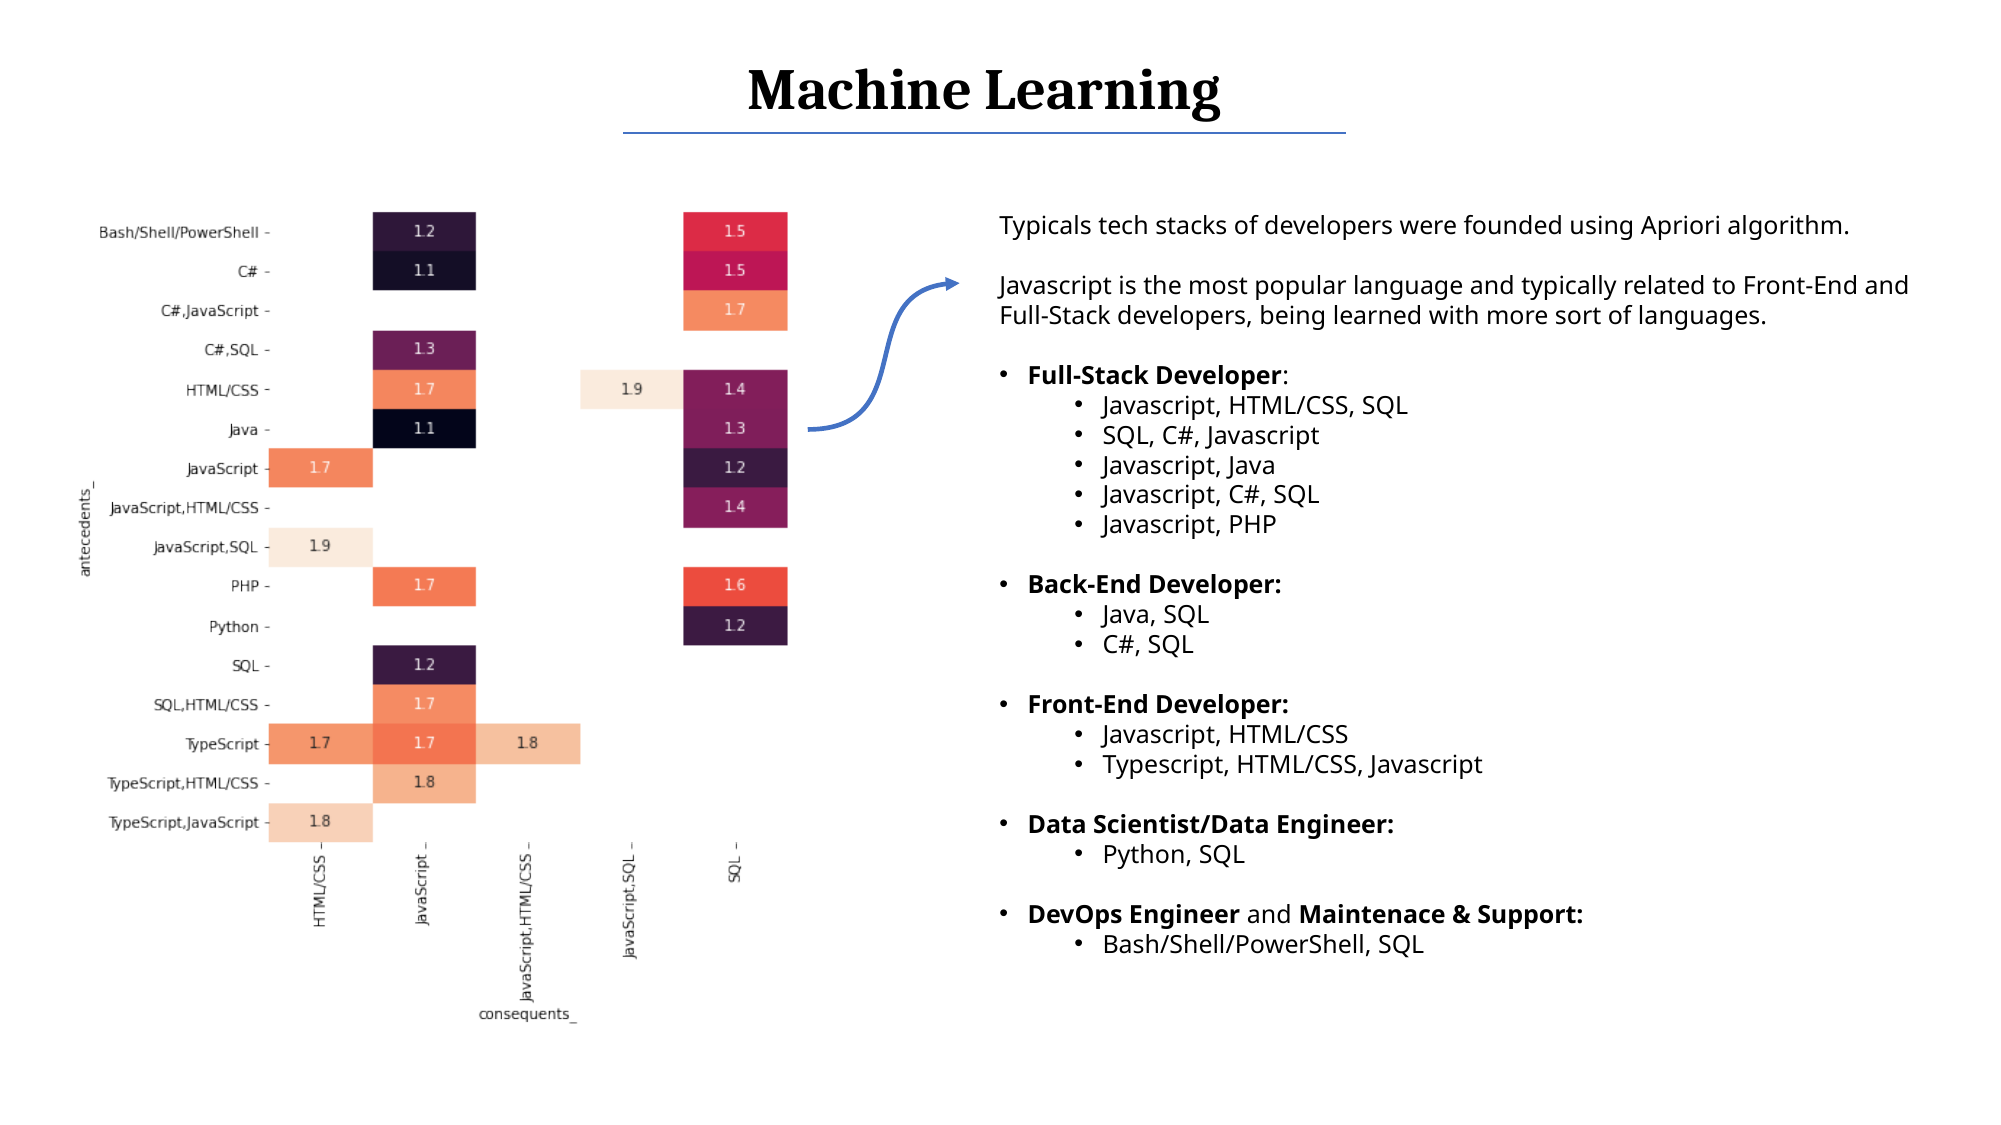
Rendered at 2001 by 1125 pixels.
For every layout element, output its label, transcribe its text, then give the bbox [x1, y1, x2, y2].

text_box Machine Learning [543, 43, 1426, 129]
picture [67, 202, 808, 1034]
text_box Typicals tech stacks of developers were founded using Apriori algorithm. Javascript is the most popular language and typically related to Front-End and Full-Stack developers, being learned with more sort of languages. Full-Stack Developer: Javascript, HTML/CSS, SQL SQL, C#, Javascript Javascript, Java Javascript, C#, SQL Javascript, PHP Back-End Developer: Java, SQL C#, SQL Front-End Developer: Javascript, HTML/CSS Typescript, HTML/CSS, Javascript Data Scientist/Data Engineer: Python, SQL DevOps Engineer and Maintenace & Support: Bash/Shell/PowerShell, SQL [984, 202, 1940, 1026]
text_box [808, 283, 960, 430]
